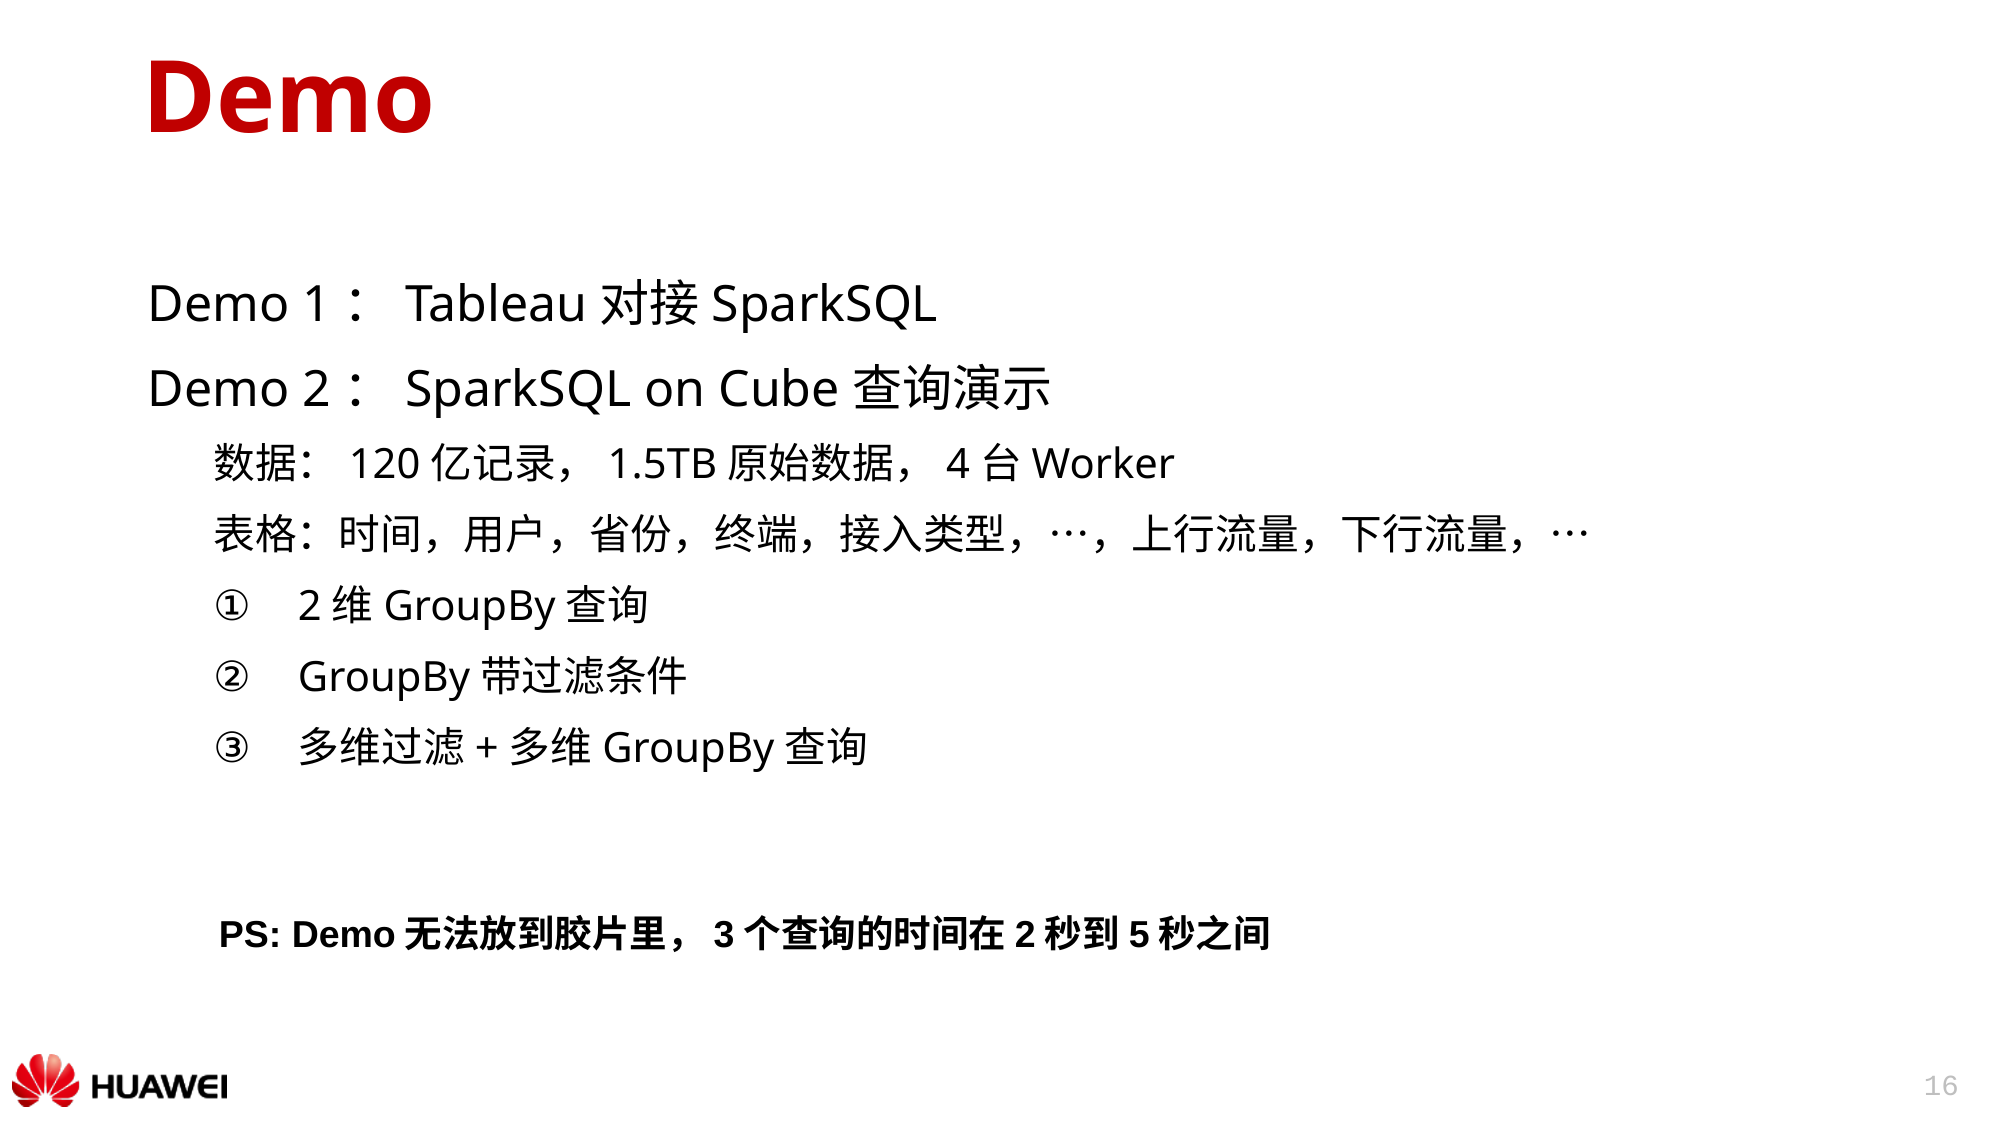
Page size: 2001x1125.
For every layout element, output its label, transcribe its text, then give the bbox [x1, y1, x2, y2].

picture [12, 1054, 227, 1107]
list Demo 1：Tableau对接SparkSQL Demo 2：SparkSQL on Cube查询演示 数据：120亿记录，1.5TB原始数据，4台Worker 表格：时间，用户，省份，终端，接入类型，…，上行流量，下行流量，… 2维GroupBy查询 GroupBy带过滤条件 多维过滤+多维GroupBy查询 [133, 248, 1851, 1001]
text_box PS: Demo无法放到胶片里，3个查询的时间在2秒到5秒之间 [204, 902, 1286, 963]
title Demo [127, 25, 1928, 214]
